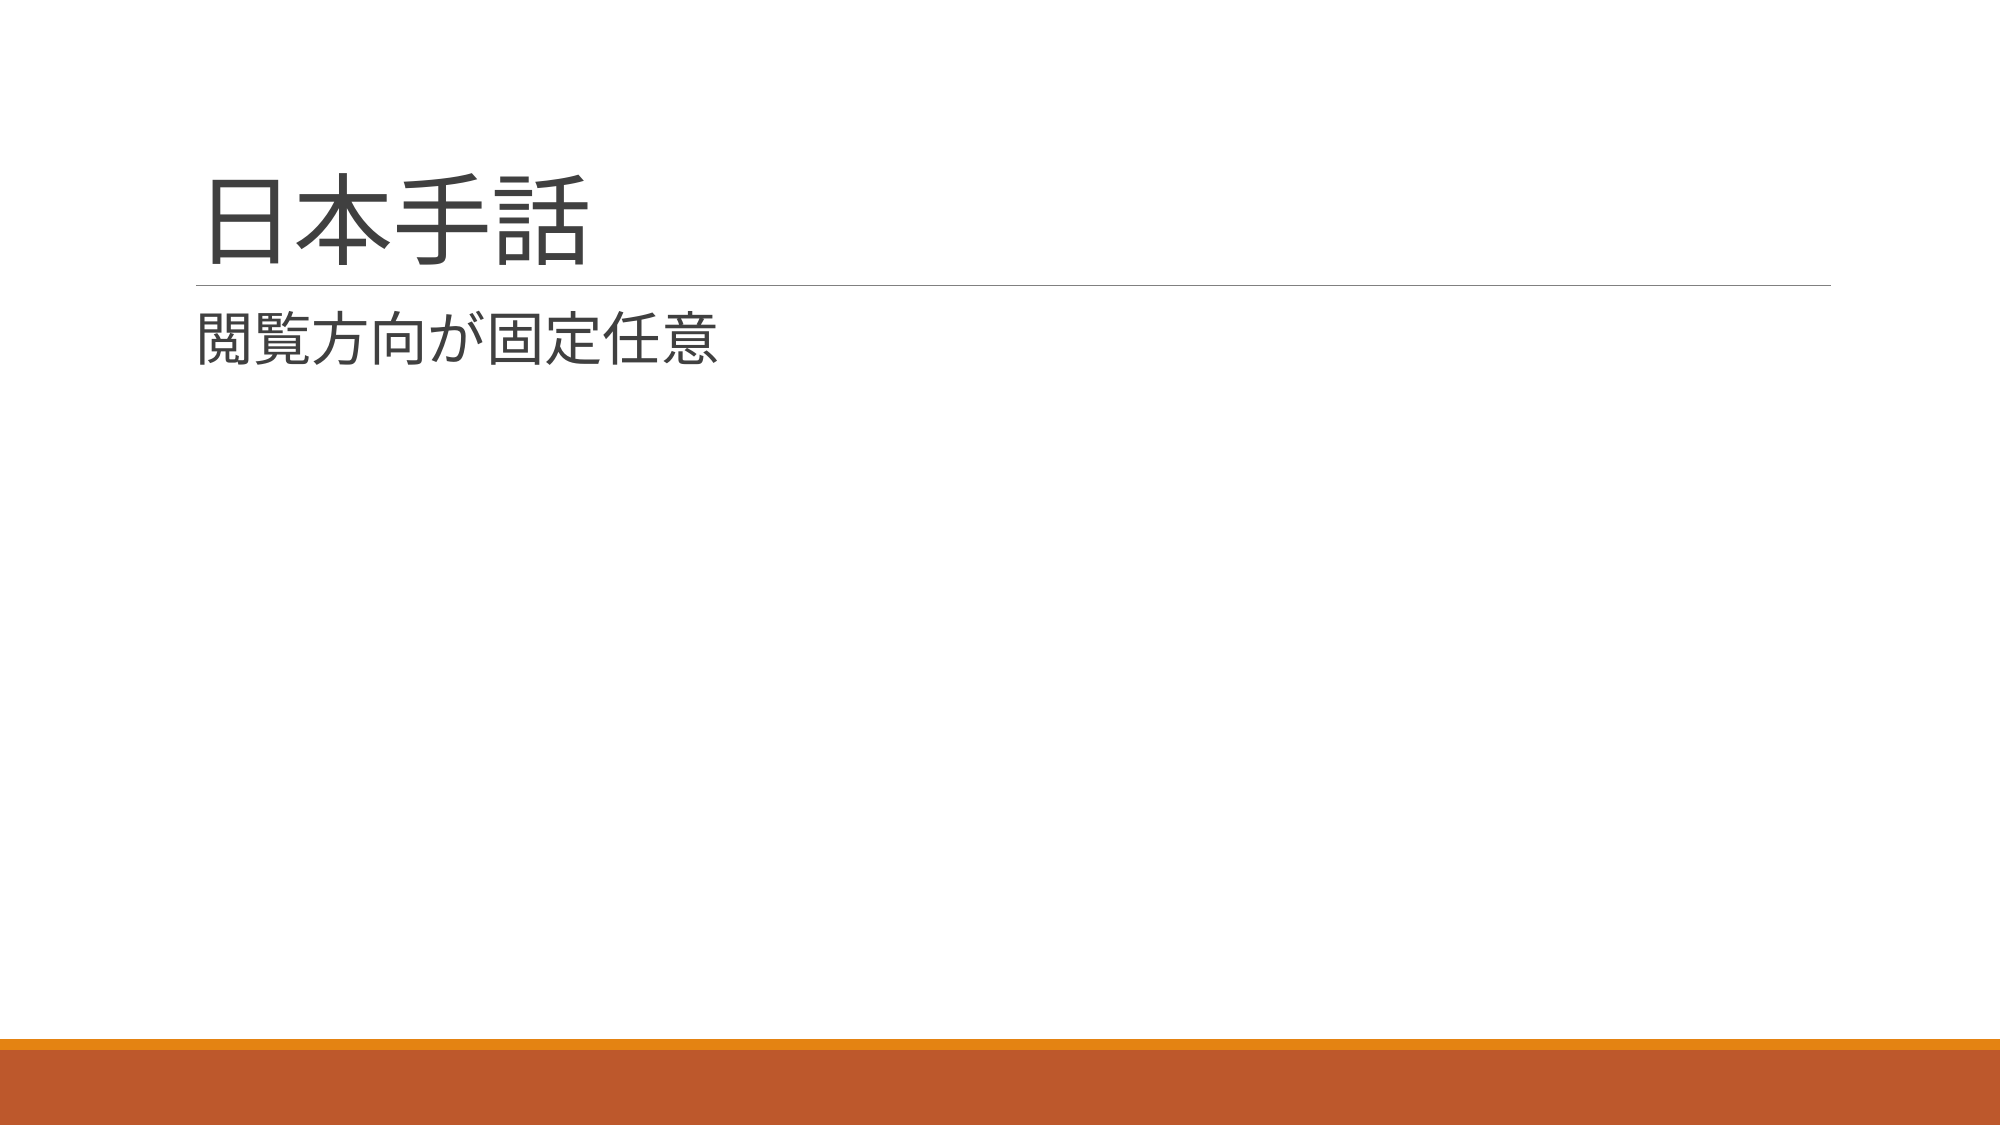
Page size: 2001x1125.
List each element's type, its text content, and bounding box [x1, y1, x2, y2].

list 閲覧方向が固定任意 [180, 302, 1830, 963]
title 日本手話 [180, 47, 1830, 285]
